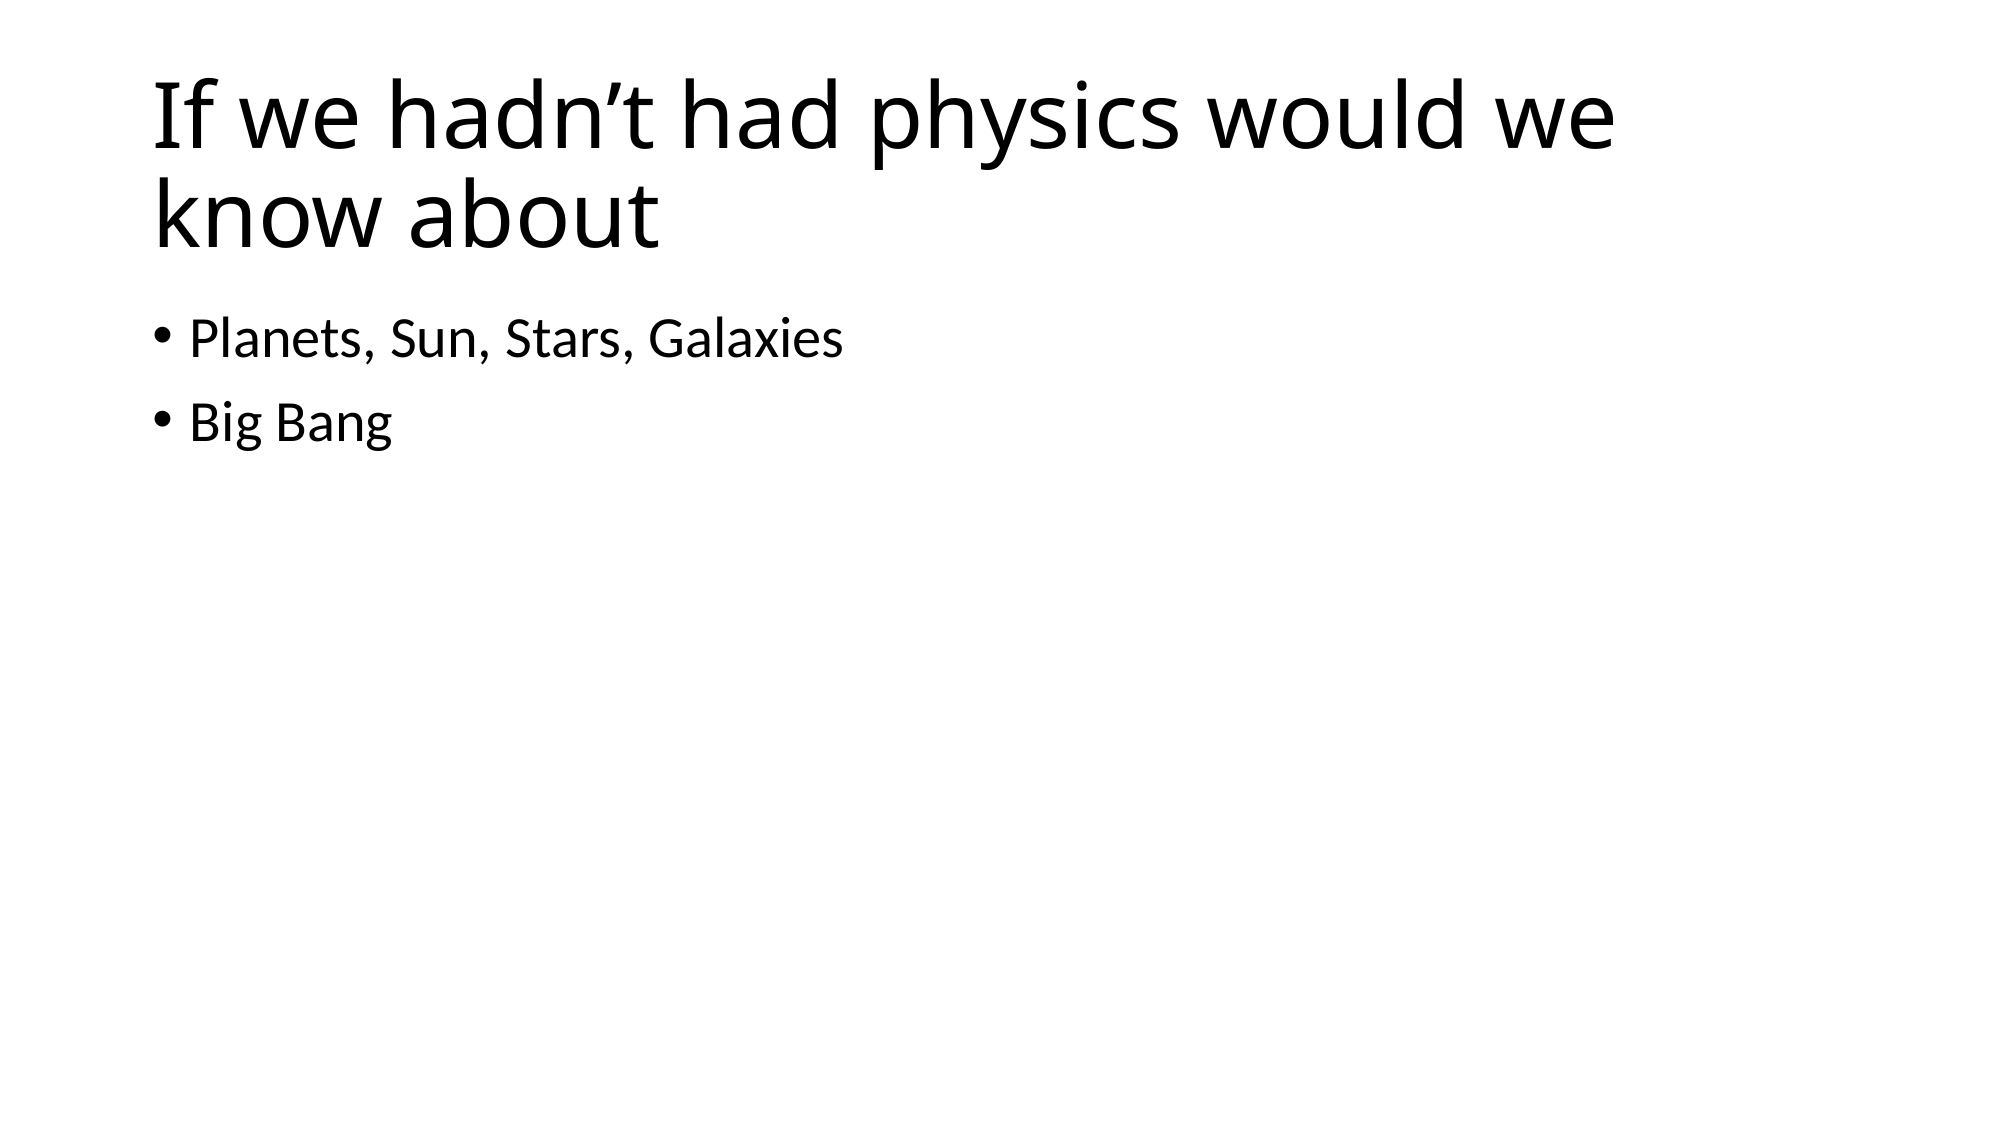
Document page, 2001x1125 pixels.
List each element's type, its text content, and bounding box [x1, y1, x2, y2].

title If we hadn’t had physics would we know about [137, 59, 1863, 278]
list Planets, Sun, Stars, Galaxies Big Bang [137, 299, 1863, 1014]
